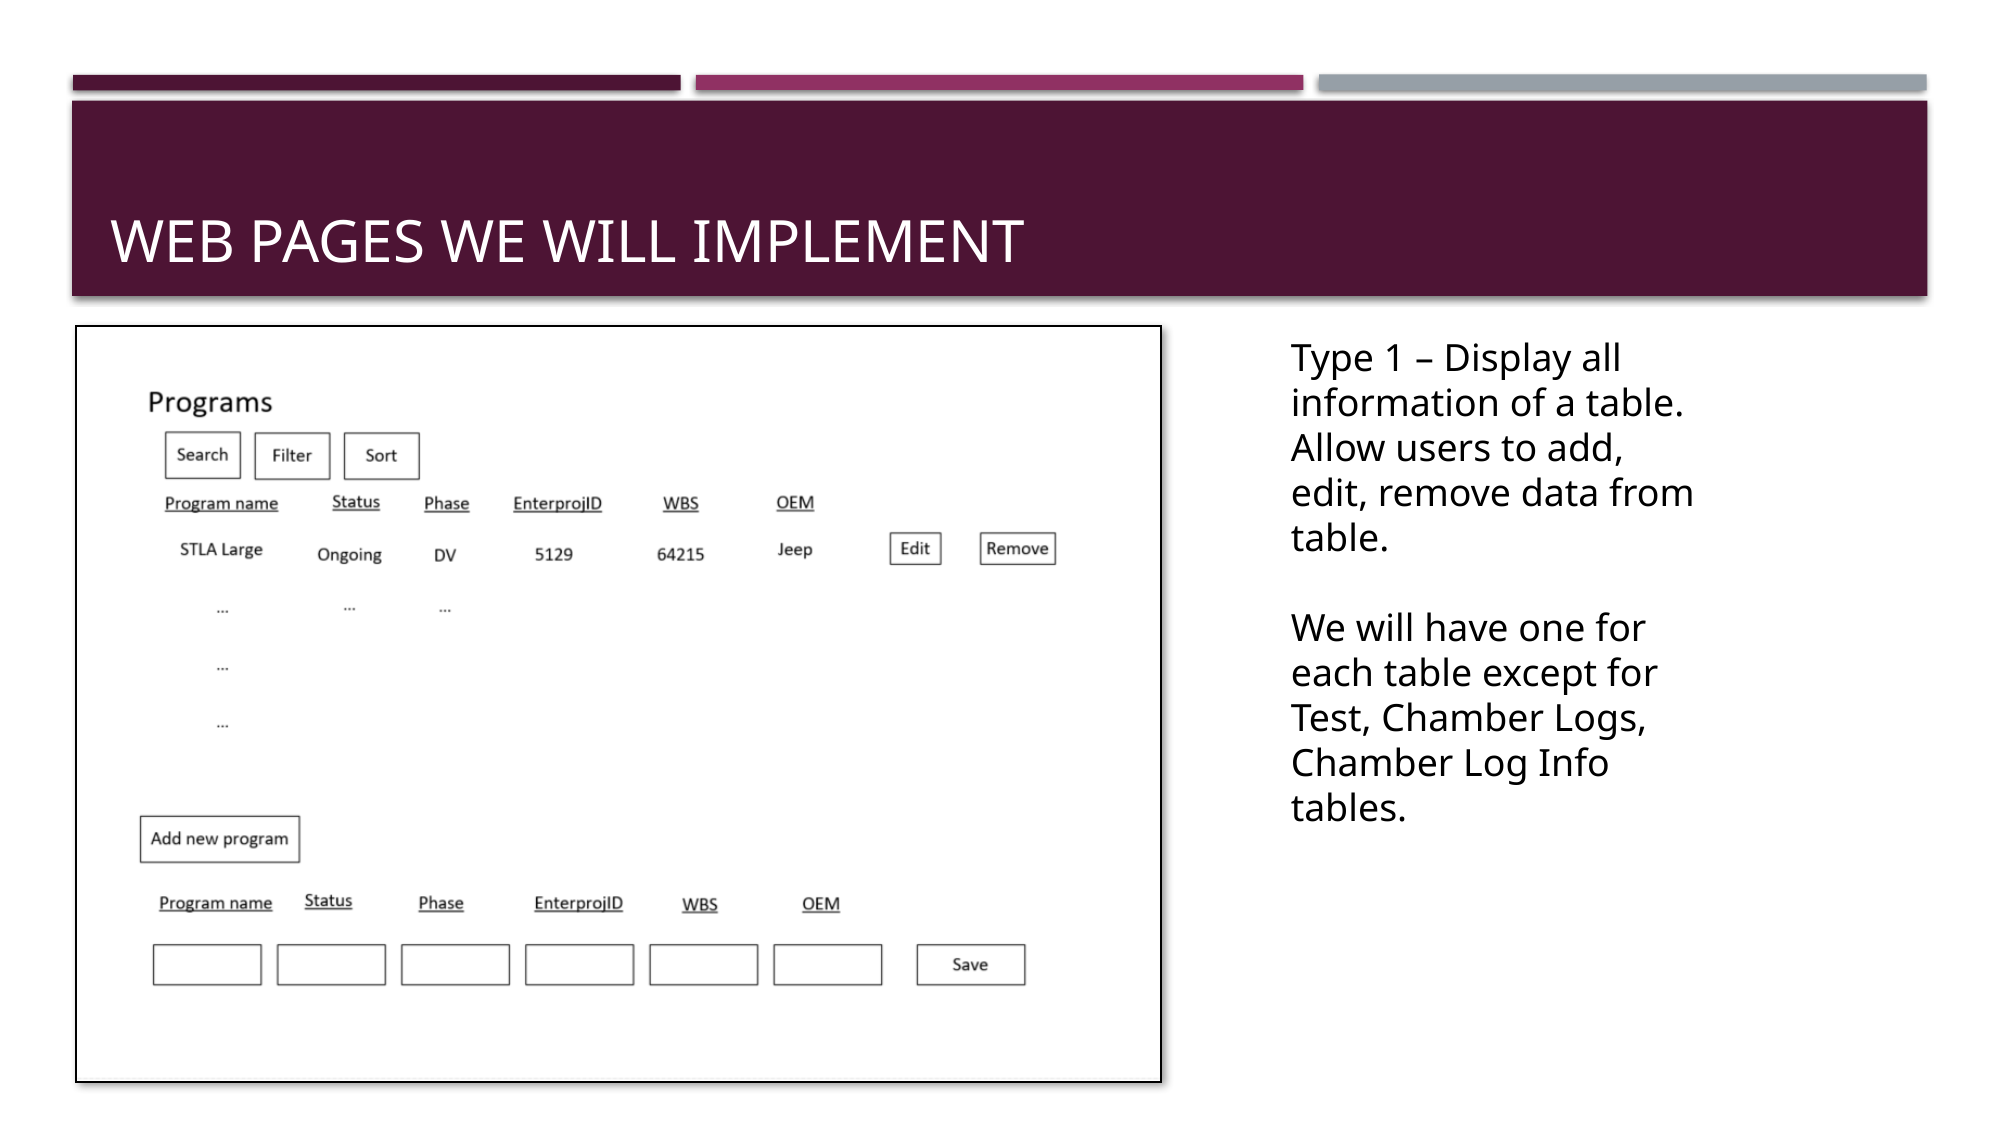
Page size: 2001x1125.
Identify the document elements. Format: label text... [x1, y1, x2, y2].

text_box Type 1 – Display all information of a table. Allow users to add, edit, remove data from table. We will have one for each table except for Test, Chamber Logs, Chamber Log Info tables. [1276, 326, 1722, 837]
title Web pages we will implement [95, 115, 1905, 282]
picture [76, 326, 1161, 1082]
